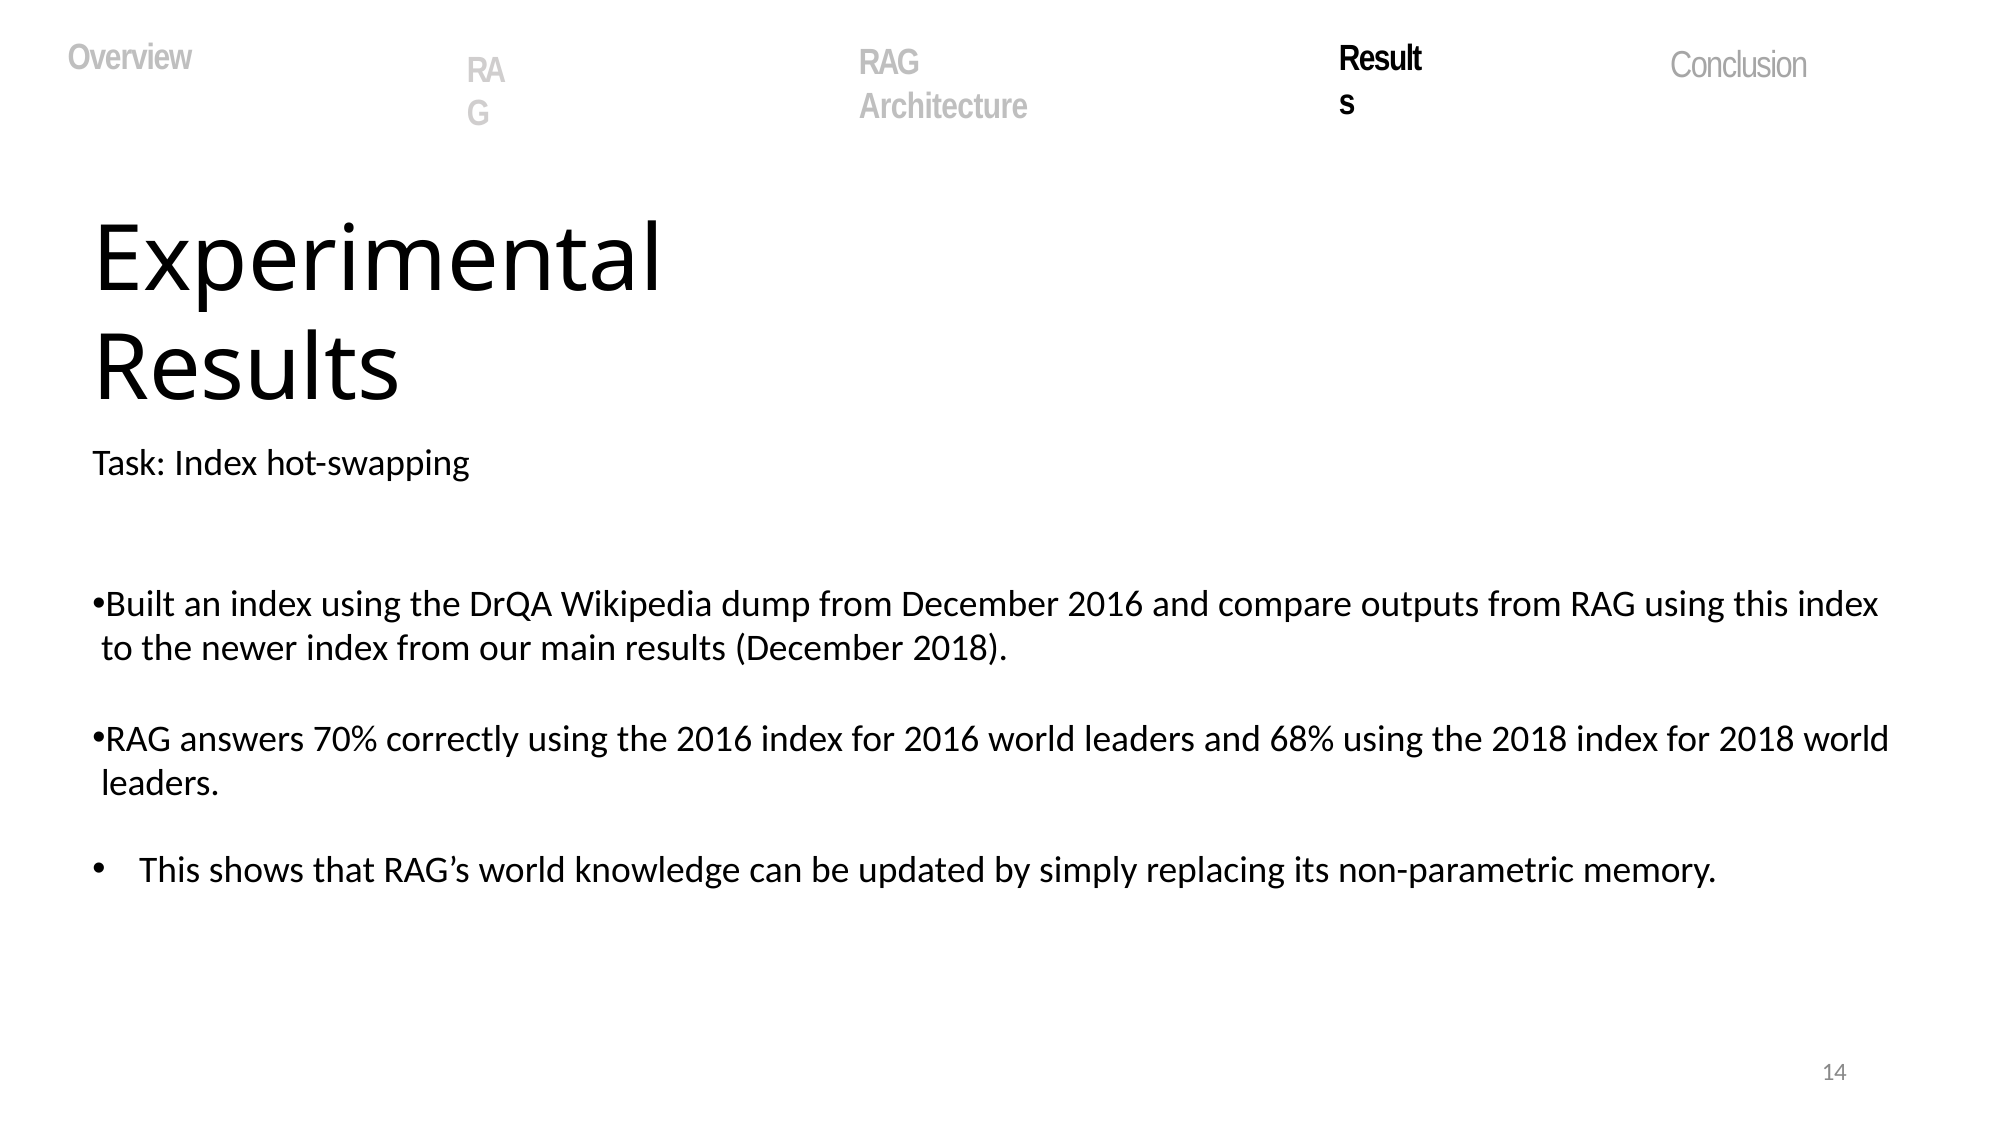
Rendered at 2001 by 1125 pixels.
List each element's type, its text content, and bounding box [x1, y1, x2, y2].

slide_number 14 [1815, 1054, 1856, 1125]
text_box Overview [65, 31, 193, 78]
text_box Results [1336, 31, 1438, 122]
text_box Task: Index hot-swapping Built an index using the DrQA Wikipedia dump from December 2016 and compare outputs from RAG using this index to the newer index from our main results (December 2018). RAG answers 70% correctly using the 2016 index for 2016 world leaders and 68% using the 2018 index for 2018 world leaders. This shows that RAG’s world knowledge can be updated by simply replacing its non-parametric memory. [90, 435, 1930, 891]
text_box Conclusion [1668, 37, 1810, 85]
text_box RAG [464, 43, 524, 133]
text_box Experimental Results [90, 196, 862, 419]
text_box RAG Architecture [856, 35, 1099, 126]
